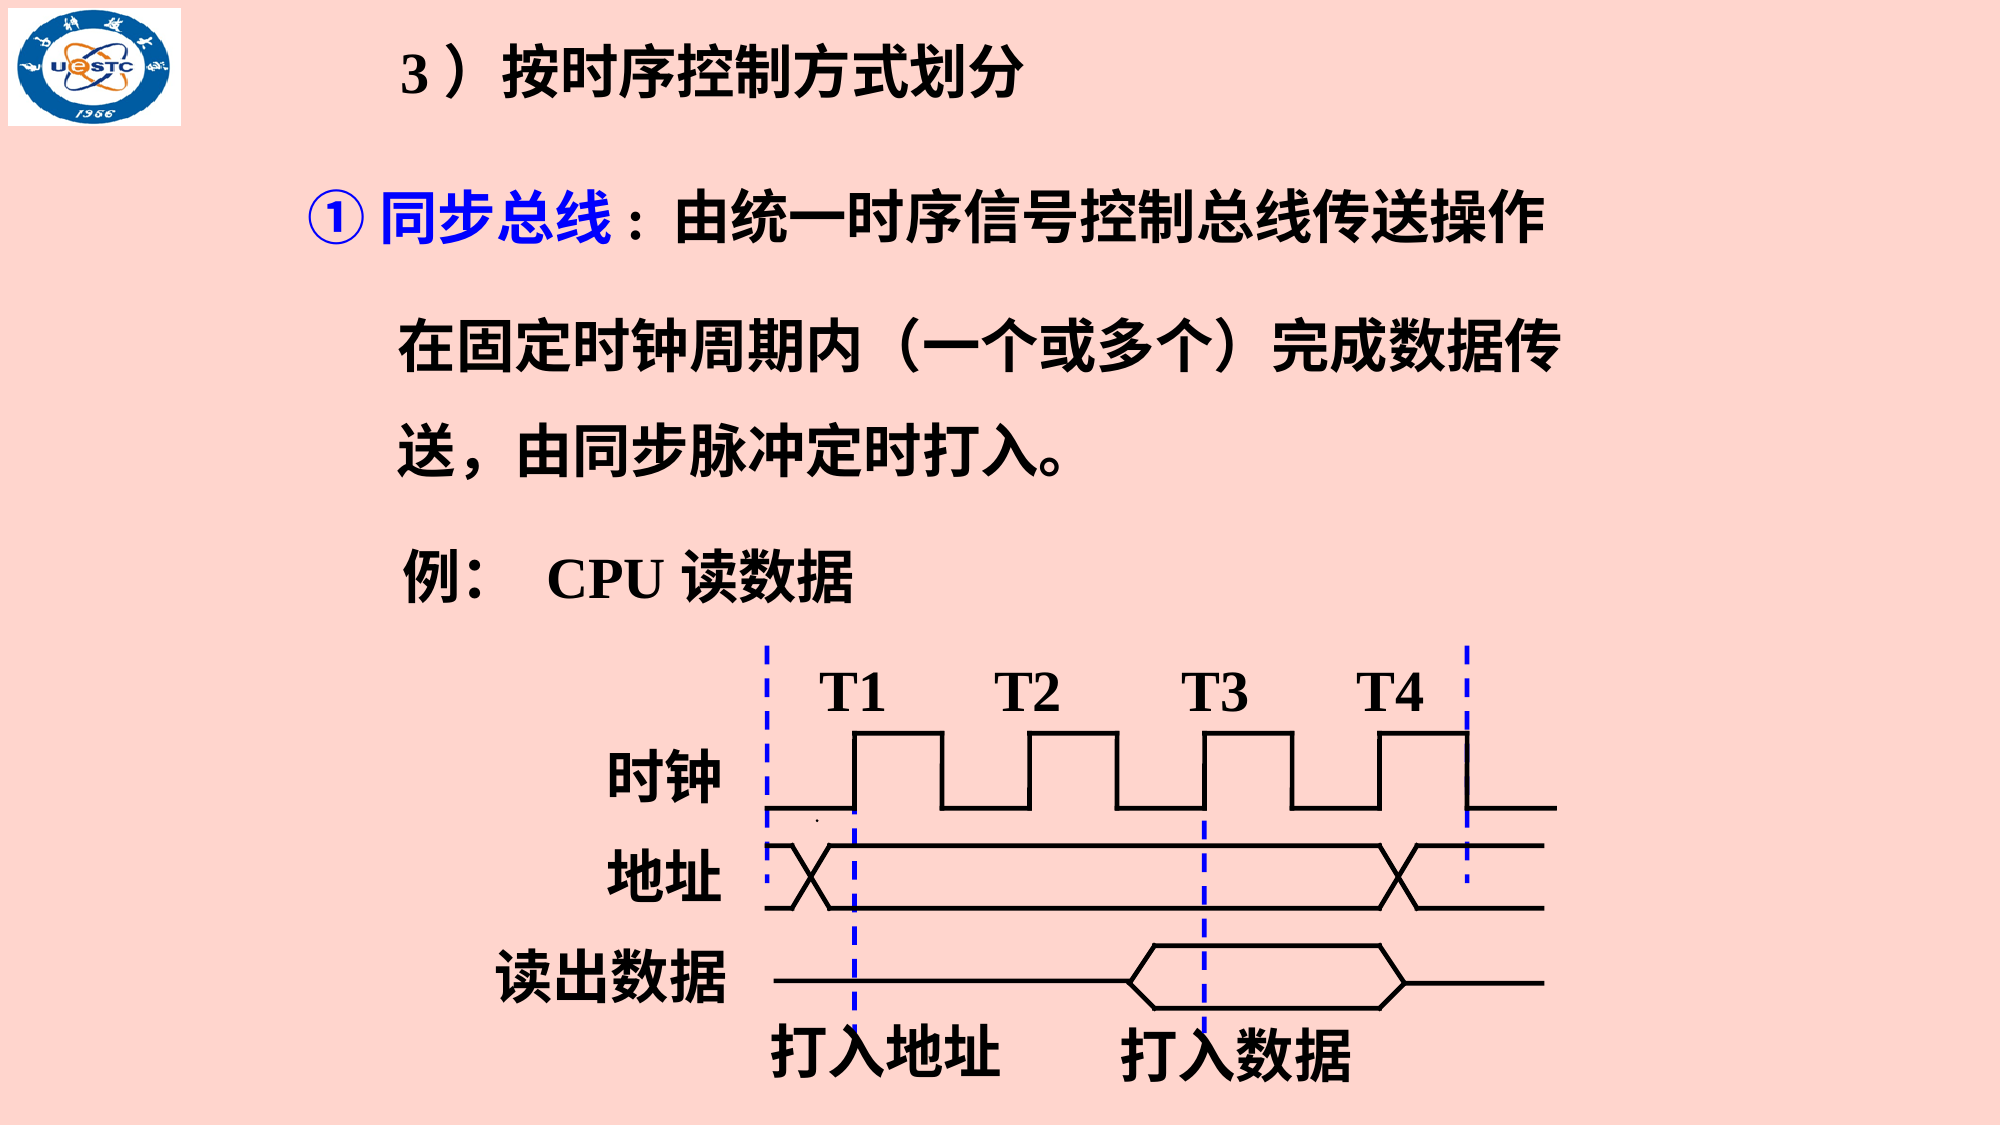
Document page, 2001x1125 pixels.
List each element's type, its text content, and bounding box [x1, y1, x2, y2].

text_box 例： CPU读数据 [387, 533, 933, 618]
text_box ①同步总线: [279, 174, 992, 259]
text_box 打入地址 [754, 1027, 1067, 1093]
text_box 由统一时序信号控制总线传送操作 [657, 172, 1686, 258]
text_box 3）按时序控制方式划分 [385, 27, 1249, 113]
text_box 在固定时钟周期内（一个或多个）完成数据传送，由同步脉冲定时打入。 [383, 267, 1630, 492]
text_box 打入数据 [1104, 1027, 1417, 1097]
picture [8, 8, 181, 126]
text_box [479, 645, 1555, 1019]
